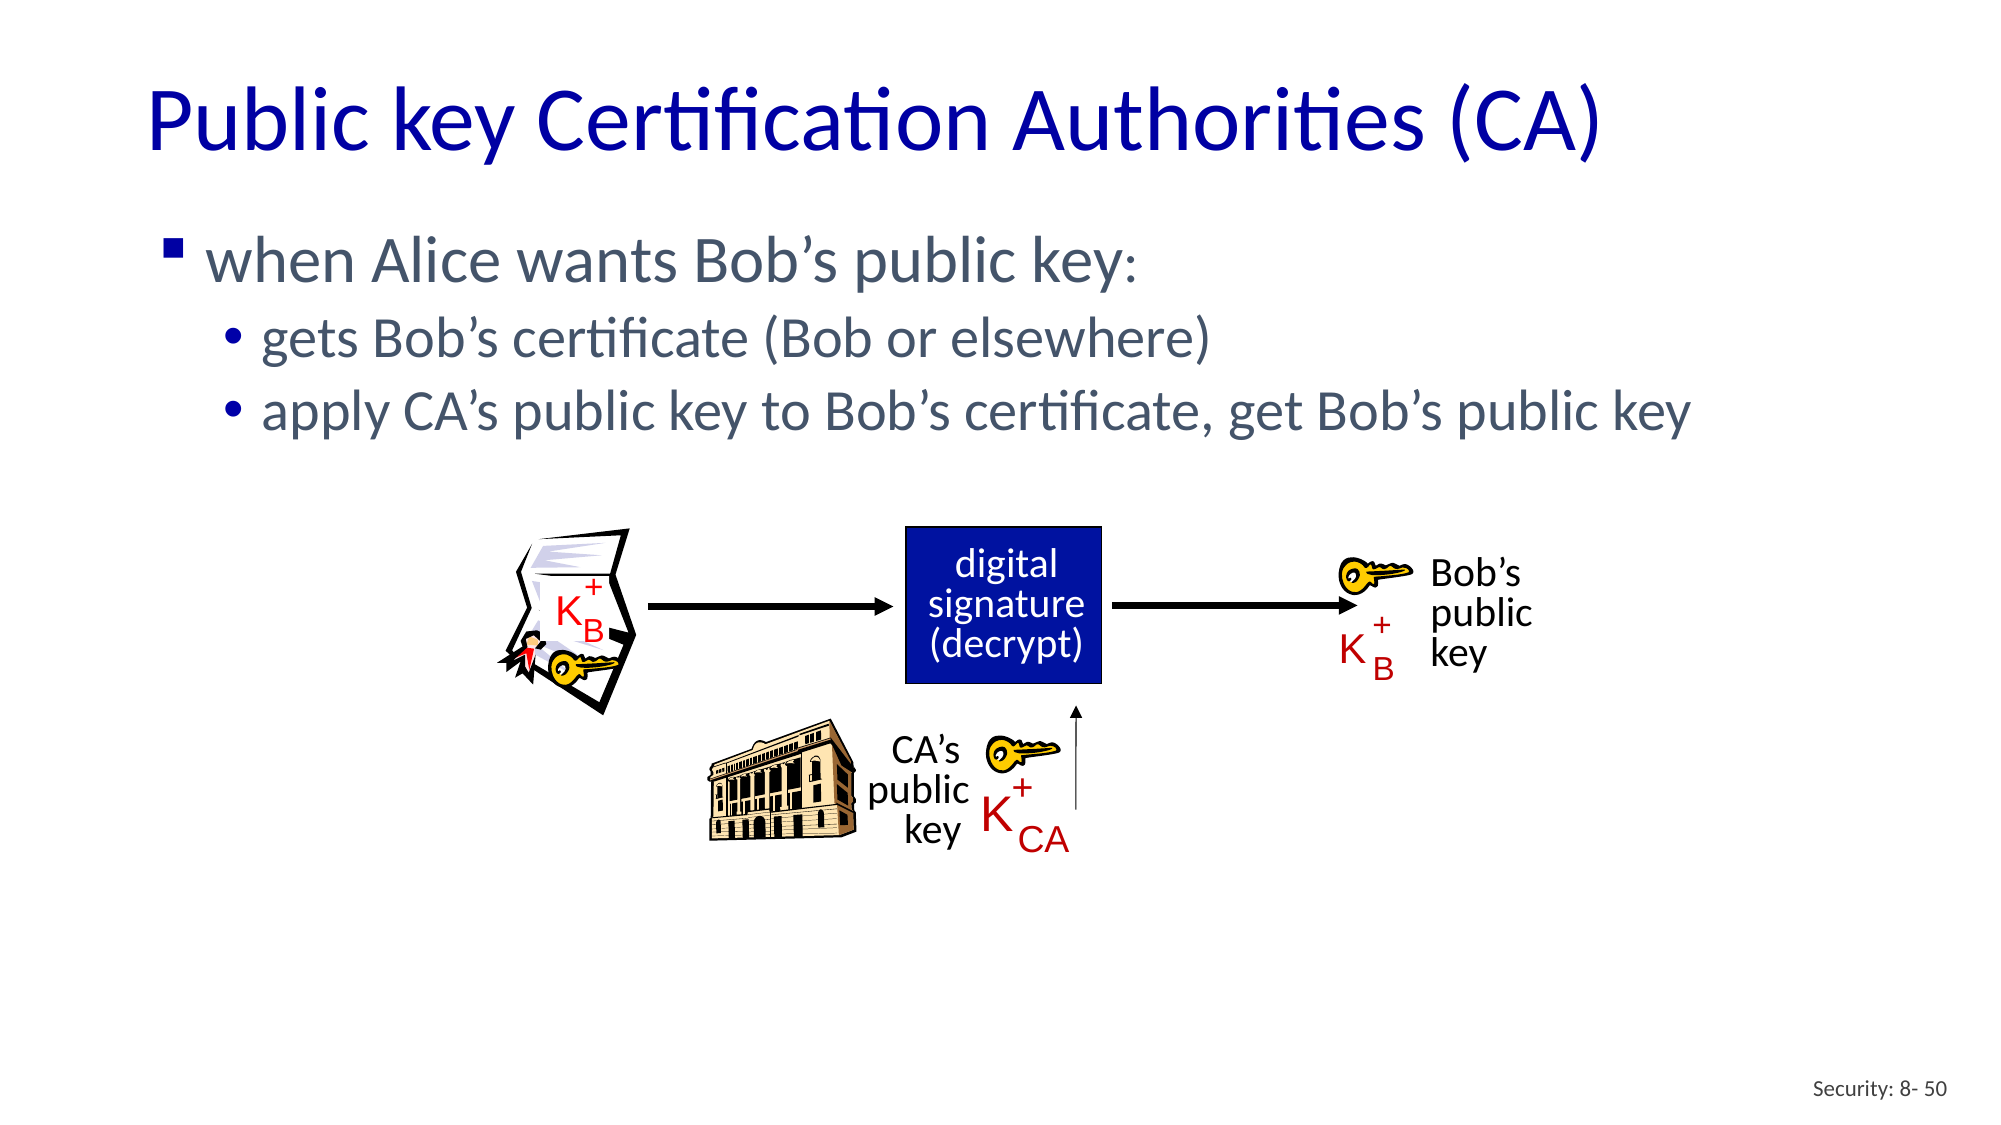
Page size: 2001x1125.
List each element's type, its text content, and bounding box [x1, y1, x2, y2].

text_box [905, 526, 1103, 684]
title Public key Certification Authorities (CA) [131, 47, 1856, 195]
text_box Bob’s public key [1415, 547, 1574, 682]
picture [1337, 556, 1414, 596]
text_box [1323, 595, 1410, 695]
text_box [496, 526, 638, 718]
picture [707, 718, 827, 841]
text_box when Alice wants Bob’s public key: gets Bob’s certificate (Bob or elsewhere) apply CA’s public key to Bob’s certificate, get Bob’s public key [132, 217, 1970, 487]
slide_number Security: 8- 50 [1512, 1056, 1963, 1117]
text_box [827, 705, 1085, 869]
